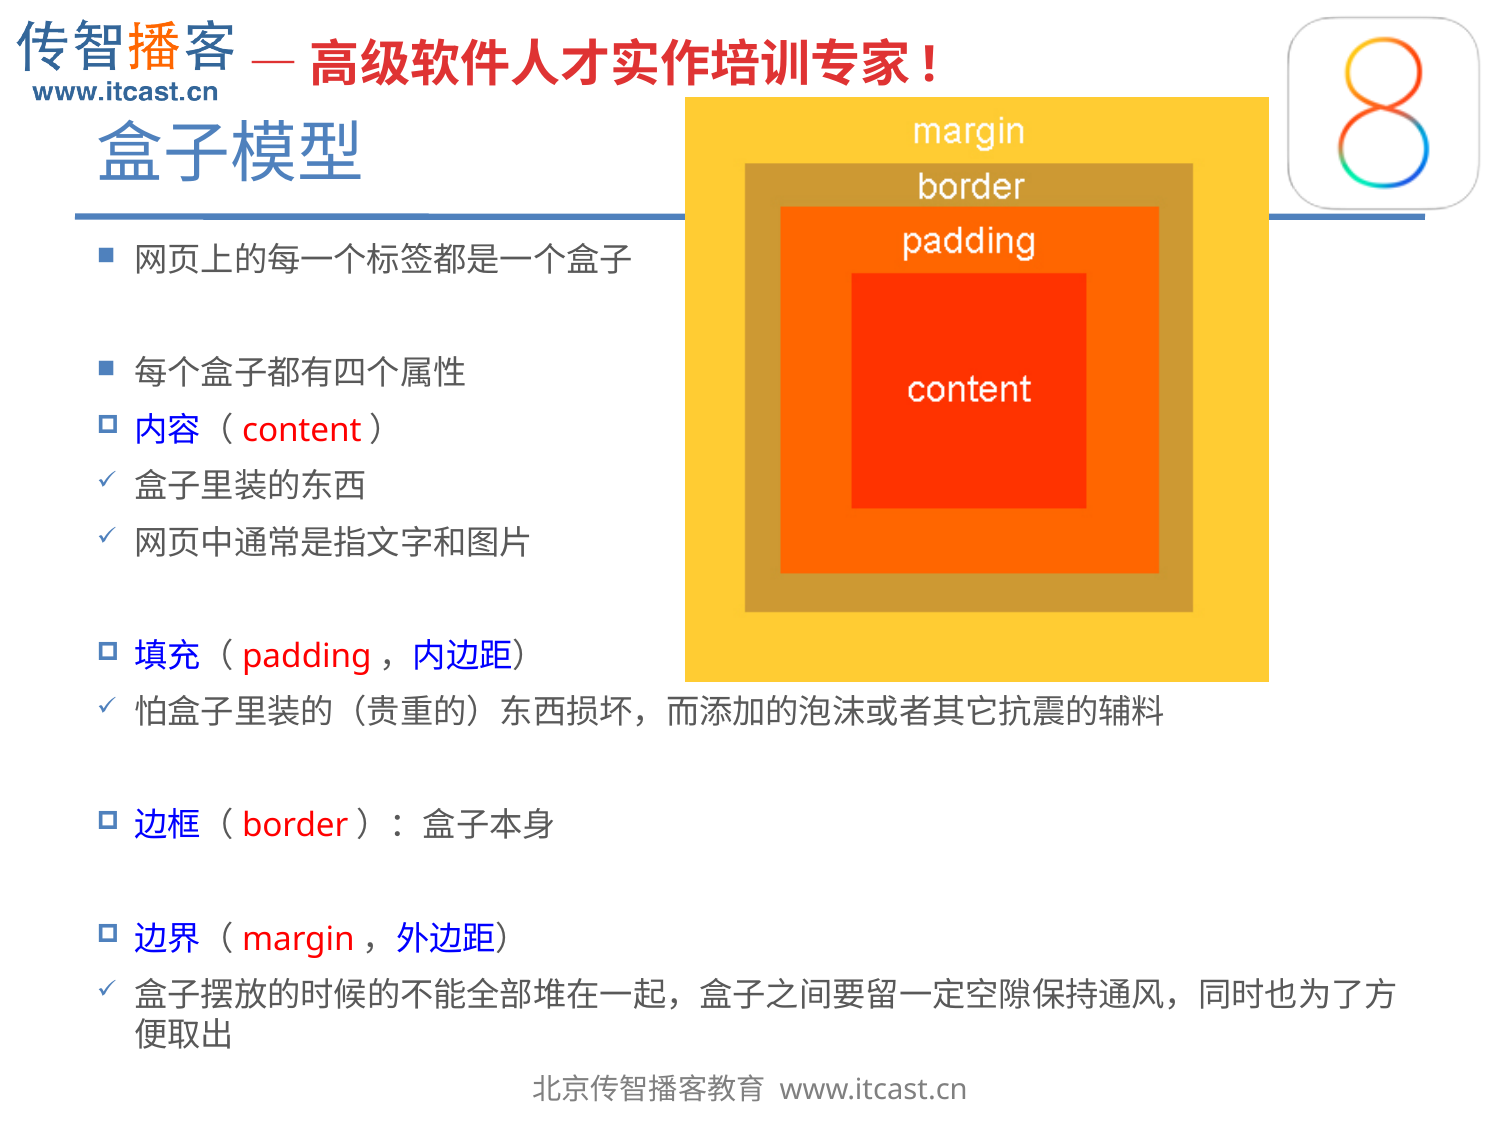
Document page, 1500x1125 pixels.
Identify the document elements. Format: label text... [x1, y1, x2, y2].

picture [16, 19, 234, 101]
picture [684, 0, 1497, 682]
list 网页上的每一个标签都是一个盒子 每个盒子都有四个属性 内容（content） 盒子里装的东西 网页中通常是指文字和图片 填充（padding，内边距） 怕盒子里装的（贵重的）东西损坏，而添加的泡沫或者其它抗震的辅料 边框（border）：盒子本身 边界（margin，外边距） 盒子摆放的时候的不能全部堆在一起，盒子之间要留一定空隙保持通风，同时也为了方便取出 [81, 231, 1416, 1080]
title 盒子模型 [1275, 102, 1416, 231]
title 盒子模型 [81, 102, 678, 231]
